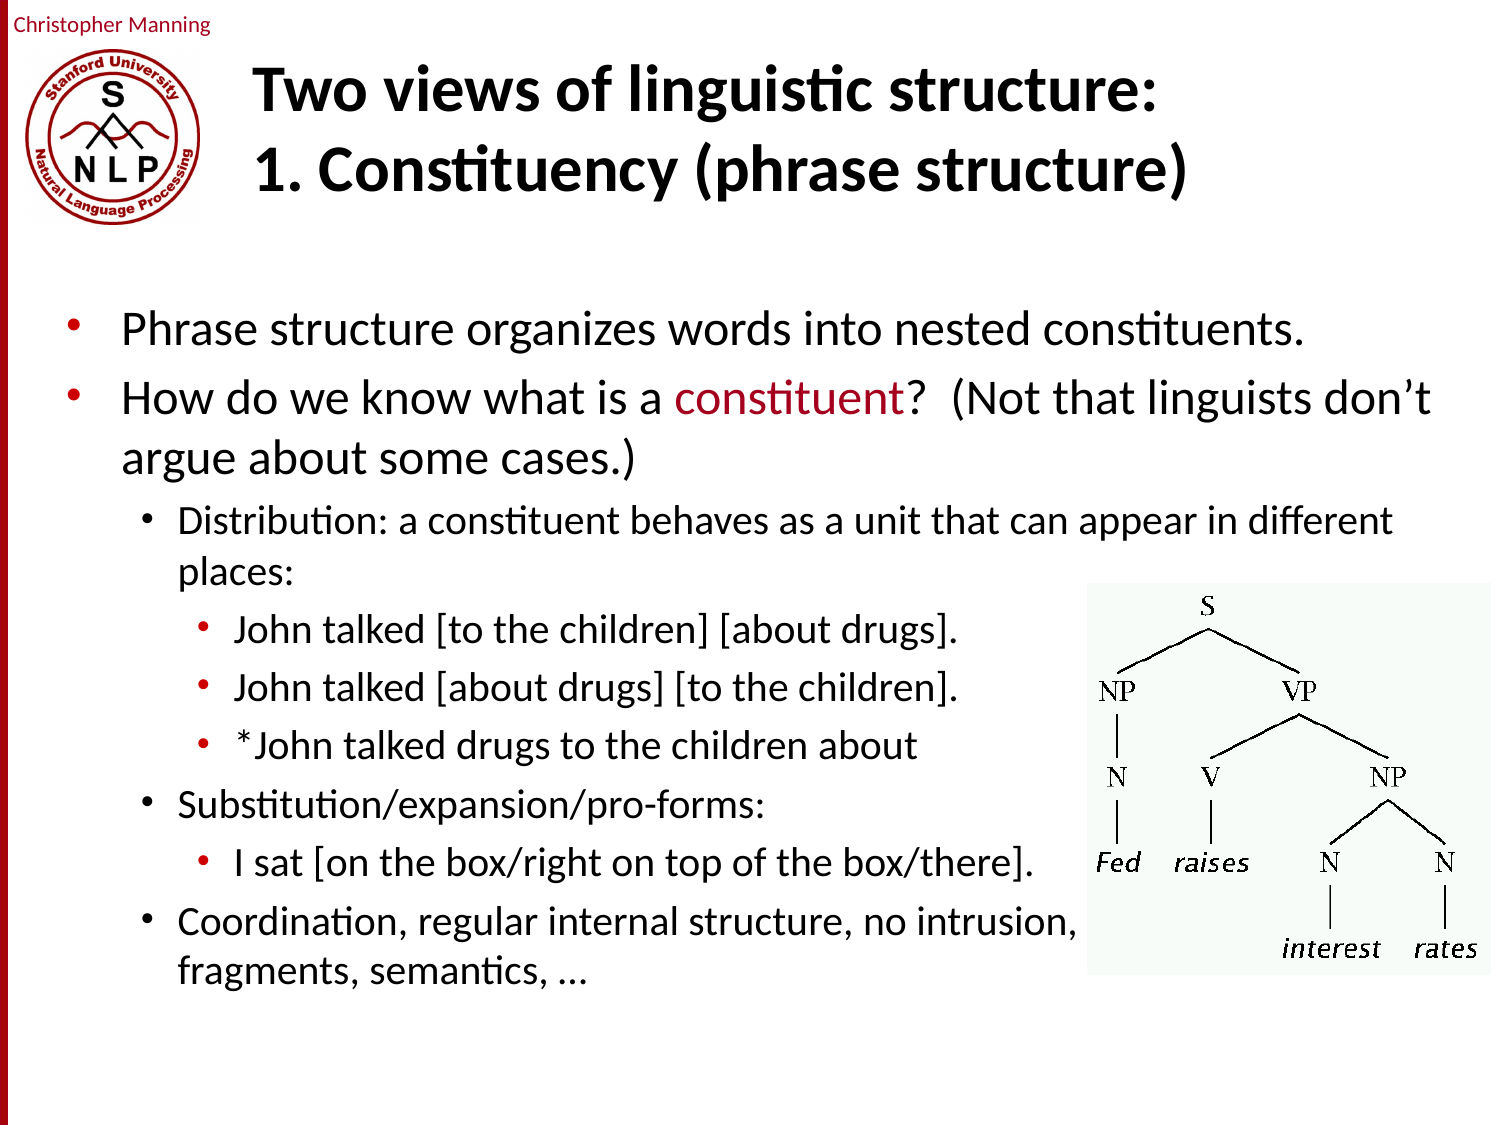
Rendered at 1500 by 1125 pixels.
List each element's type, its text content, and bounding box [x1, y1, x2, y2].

list Phrase structure organizes words into nested constituents. How do we know what is a constituent? (Not that linguists don’t argue about some cases.) Distribution: a constituent behaves as a unit that can appear in different places: John talked [to the children] [about drugs]. John talked [about drugs] [to the children]. *John talked drugs to the children about Substitution/expansion/pro-forms: I sat [on the box/right on top of the box/there]. Coordination, regular internal structure, no intrusion, fragments, semantics, … [50, 287, 1450, 1017]
picture [1087, 583, 1491, 976]
title Two views of linguistic structure: 1. Constituency (phrase structure) [237, 50, 1450, 213]
picture [25, 49, 200, 225]
